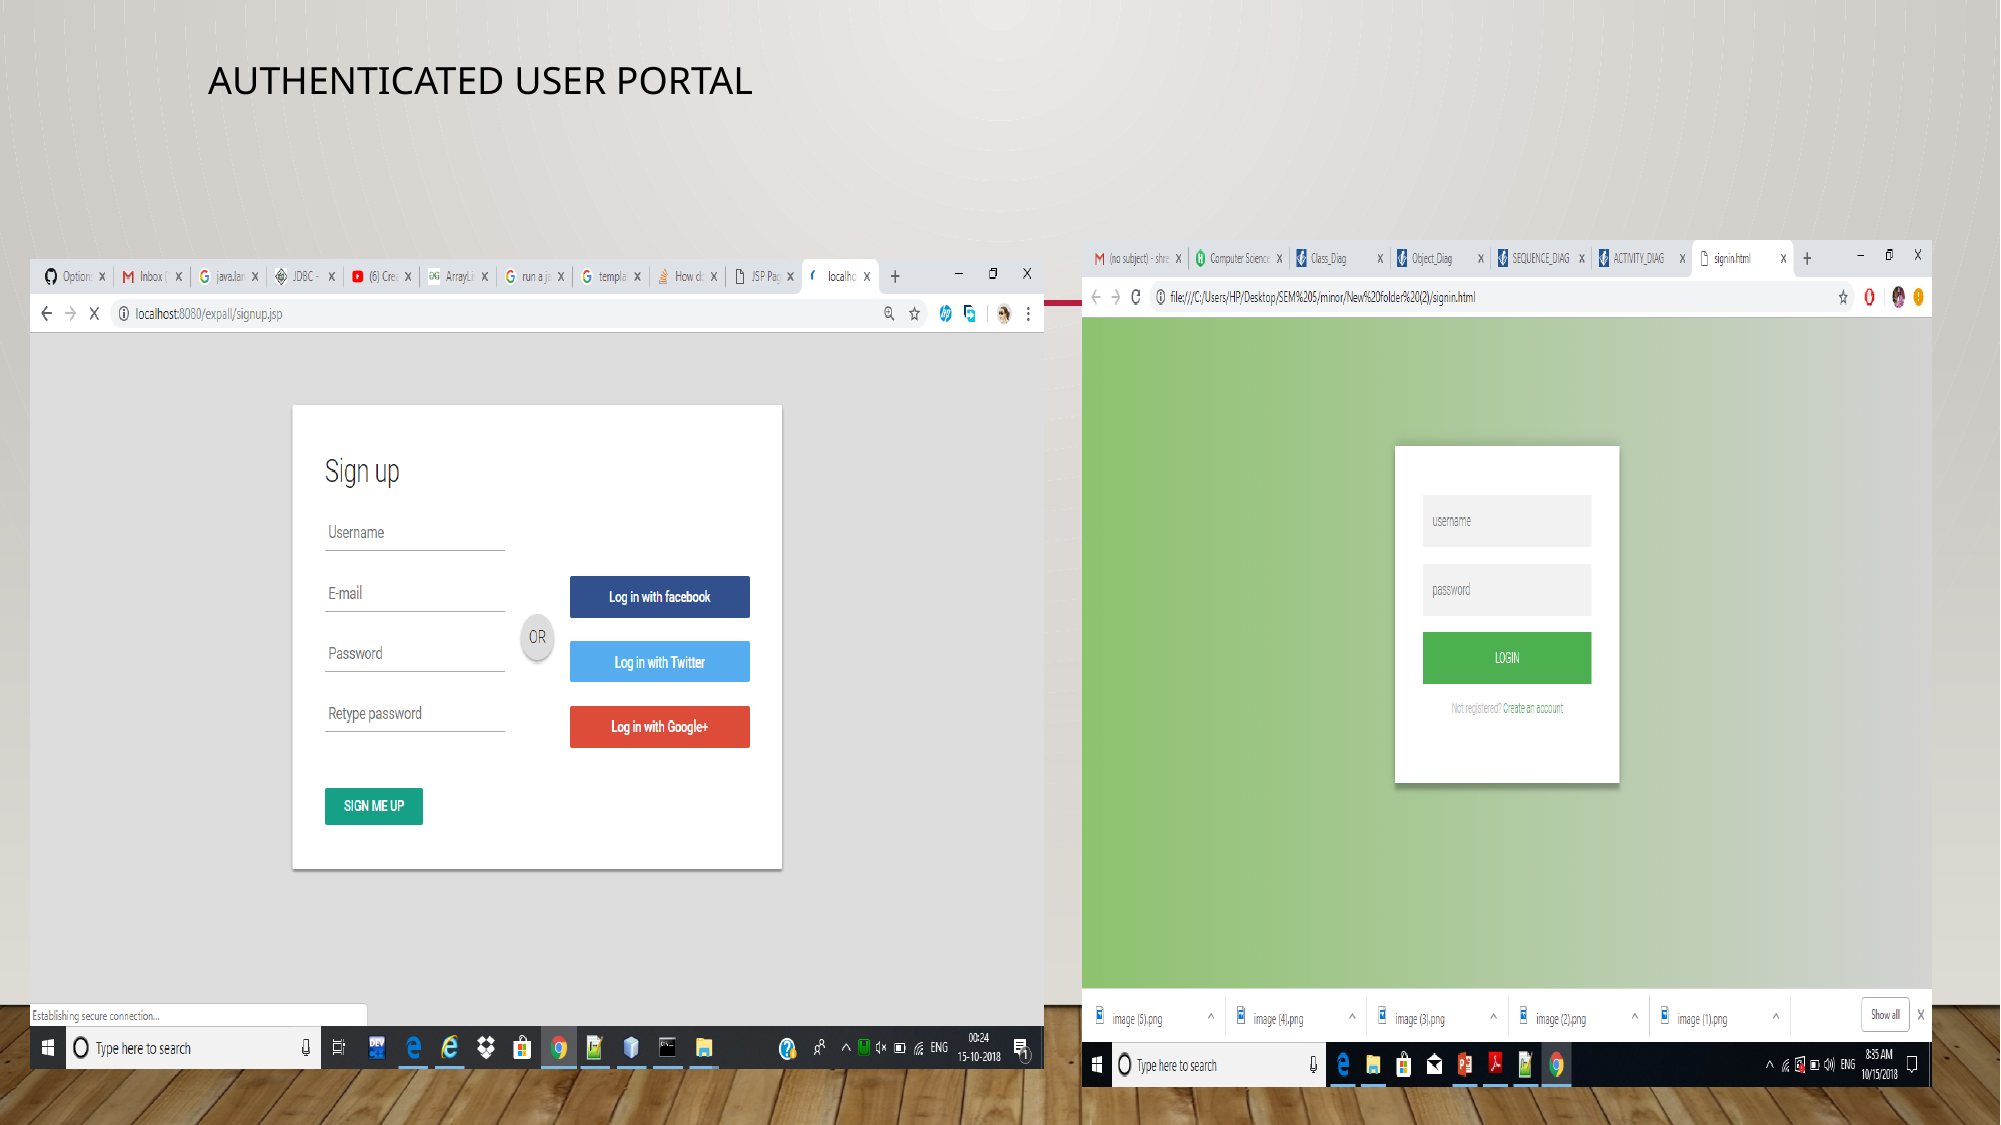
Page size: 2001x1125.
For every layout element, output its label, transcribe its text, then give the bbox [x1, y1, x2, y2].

picture [0, 240, 2000, 1125]
text_box AUTHENTICATED USER PORTAL [193, 49, 1681, 110]
